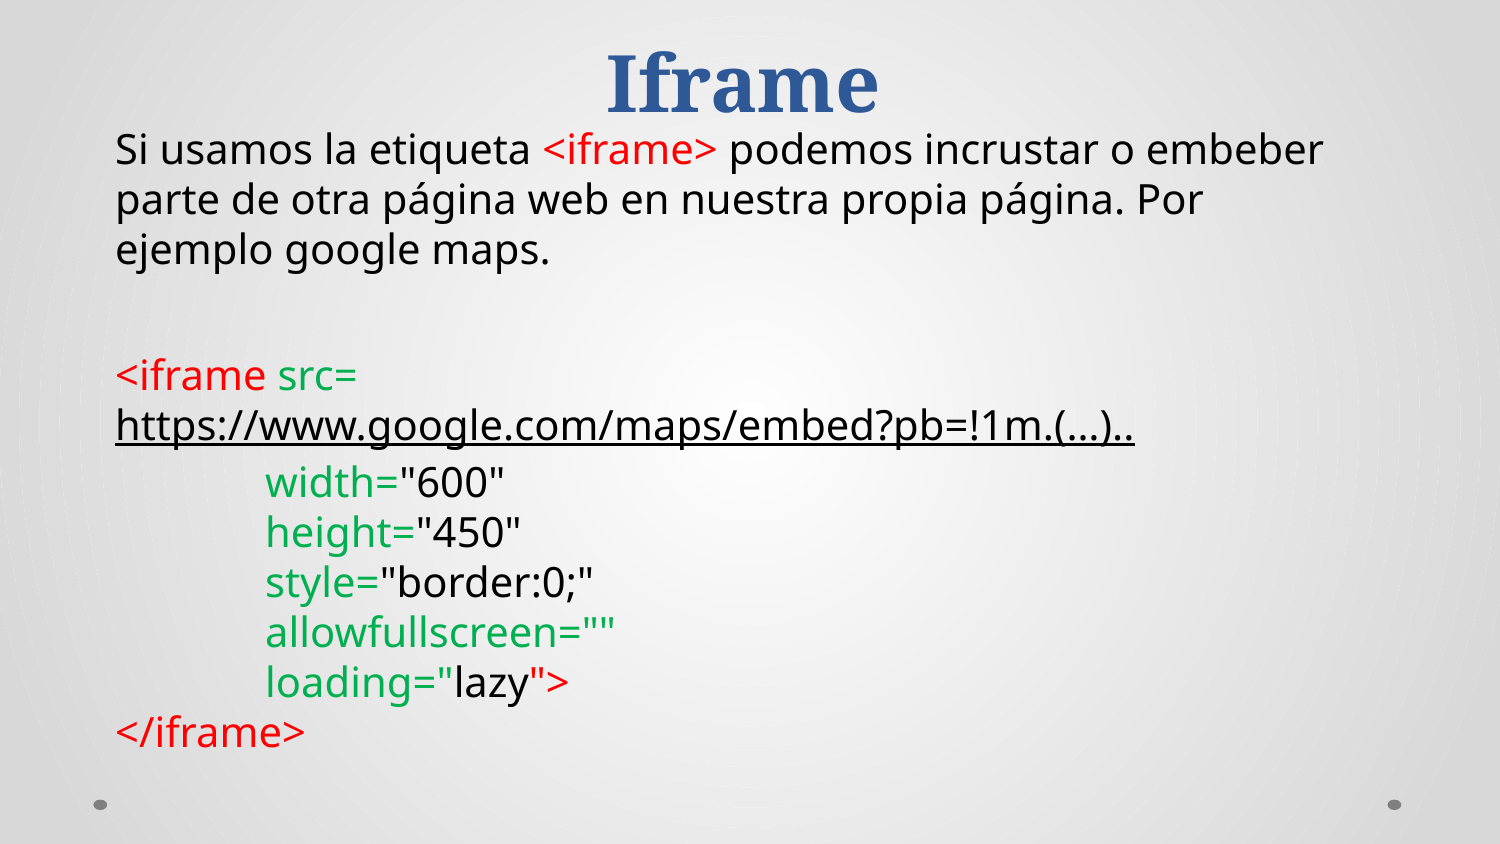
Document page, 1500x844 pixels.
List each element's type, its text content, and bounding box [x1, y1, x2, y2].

text_box Si usamos la etiqueta <iframe> podemos incrustar o embeber parte de otra página web en nuestra propia página. Por ejemplo google maps. [100, 145, 1388, 251]
text_box Iframe [519, 37, 969, 144]
text_box <iframe src=https://www.google.com/maps/embed?pb=!1m.(…).. width="600" height="450" style="border:0;" allowfullscreen="" loading="lazy"> </iframe> [100, 315, 1353, 789]
